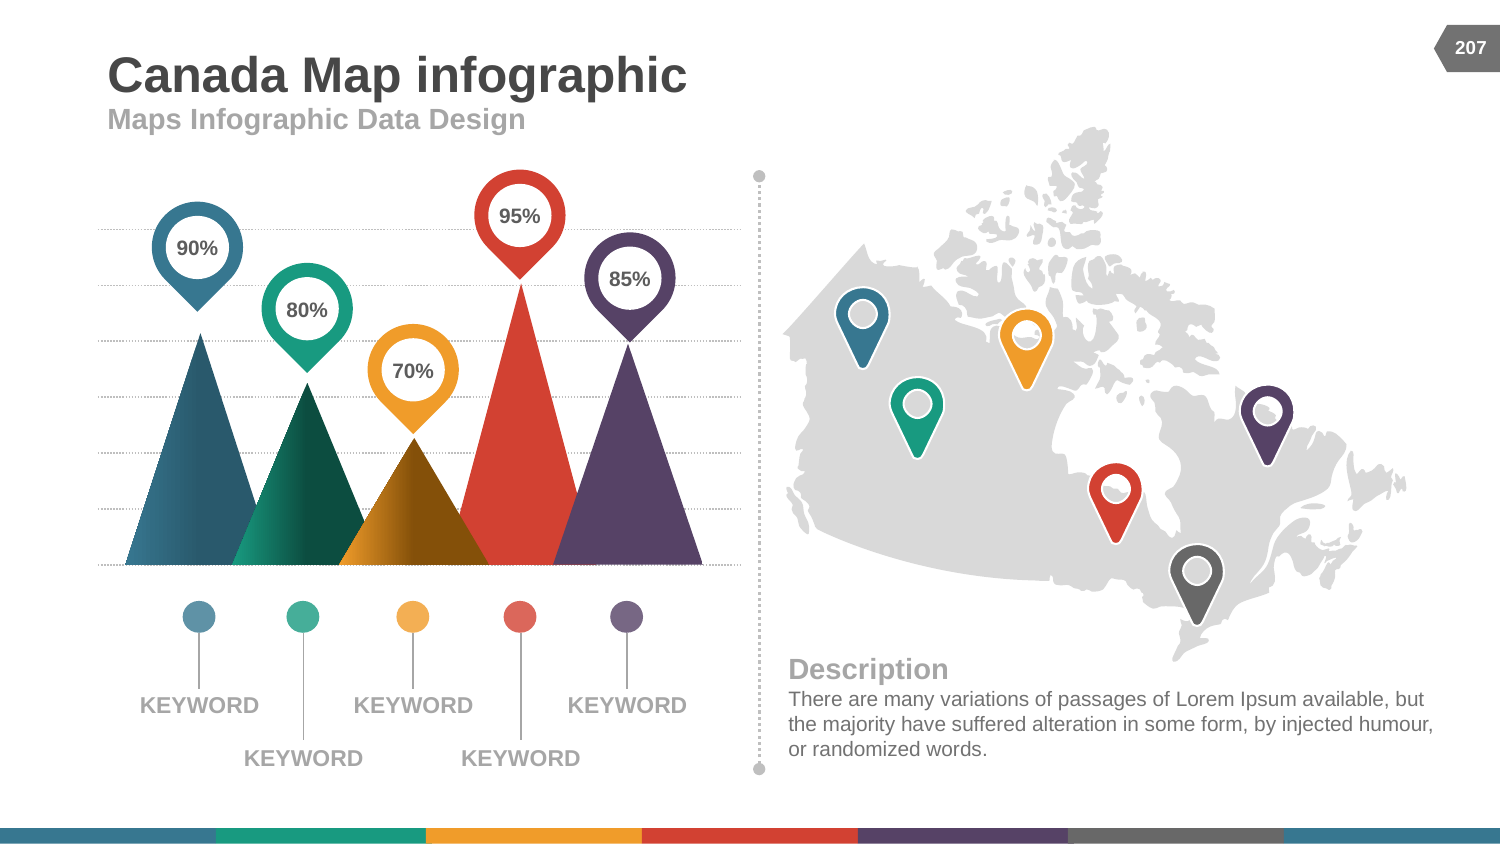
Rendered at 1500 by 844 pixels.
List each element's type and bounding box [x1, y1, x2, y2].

list [107, 101, 783, 135]
text_box [773, 126, 1459, 768]
text_box [138, 600, 689, 772]
slide_number [1439, 24, 1500, 70]
title [107, 43, 1033, 102]
text_box [97, 169, 741, 567]
